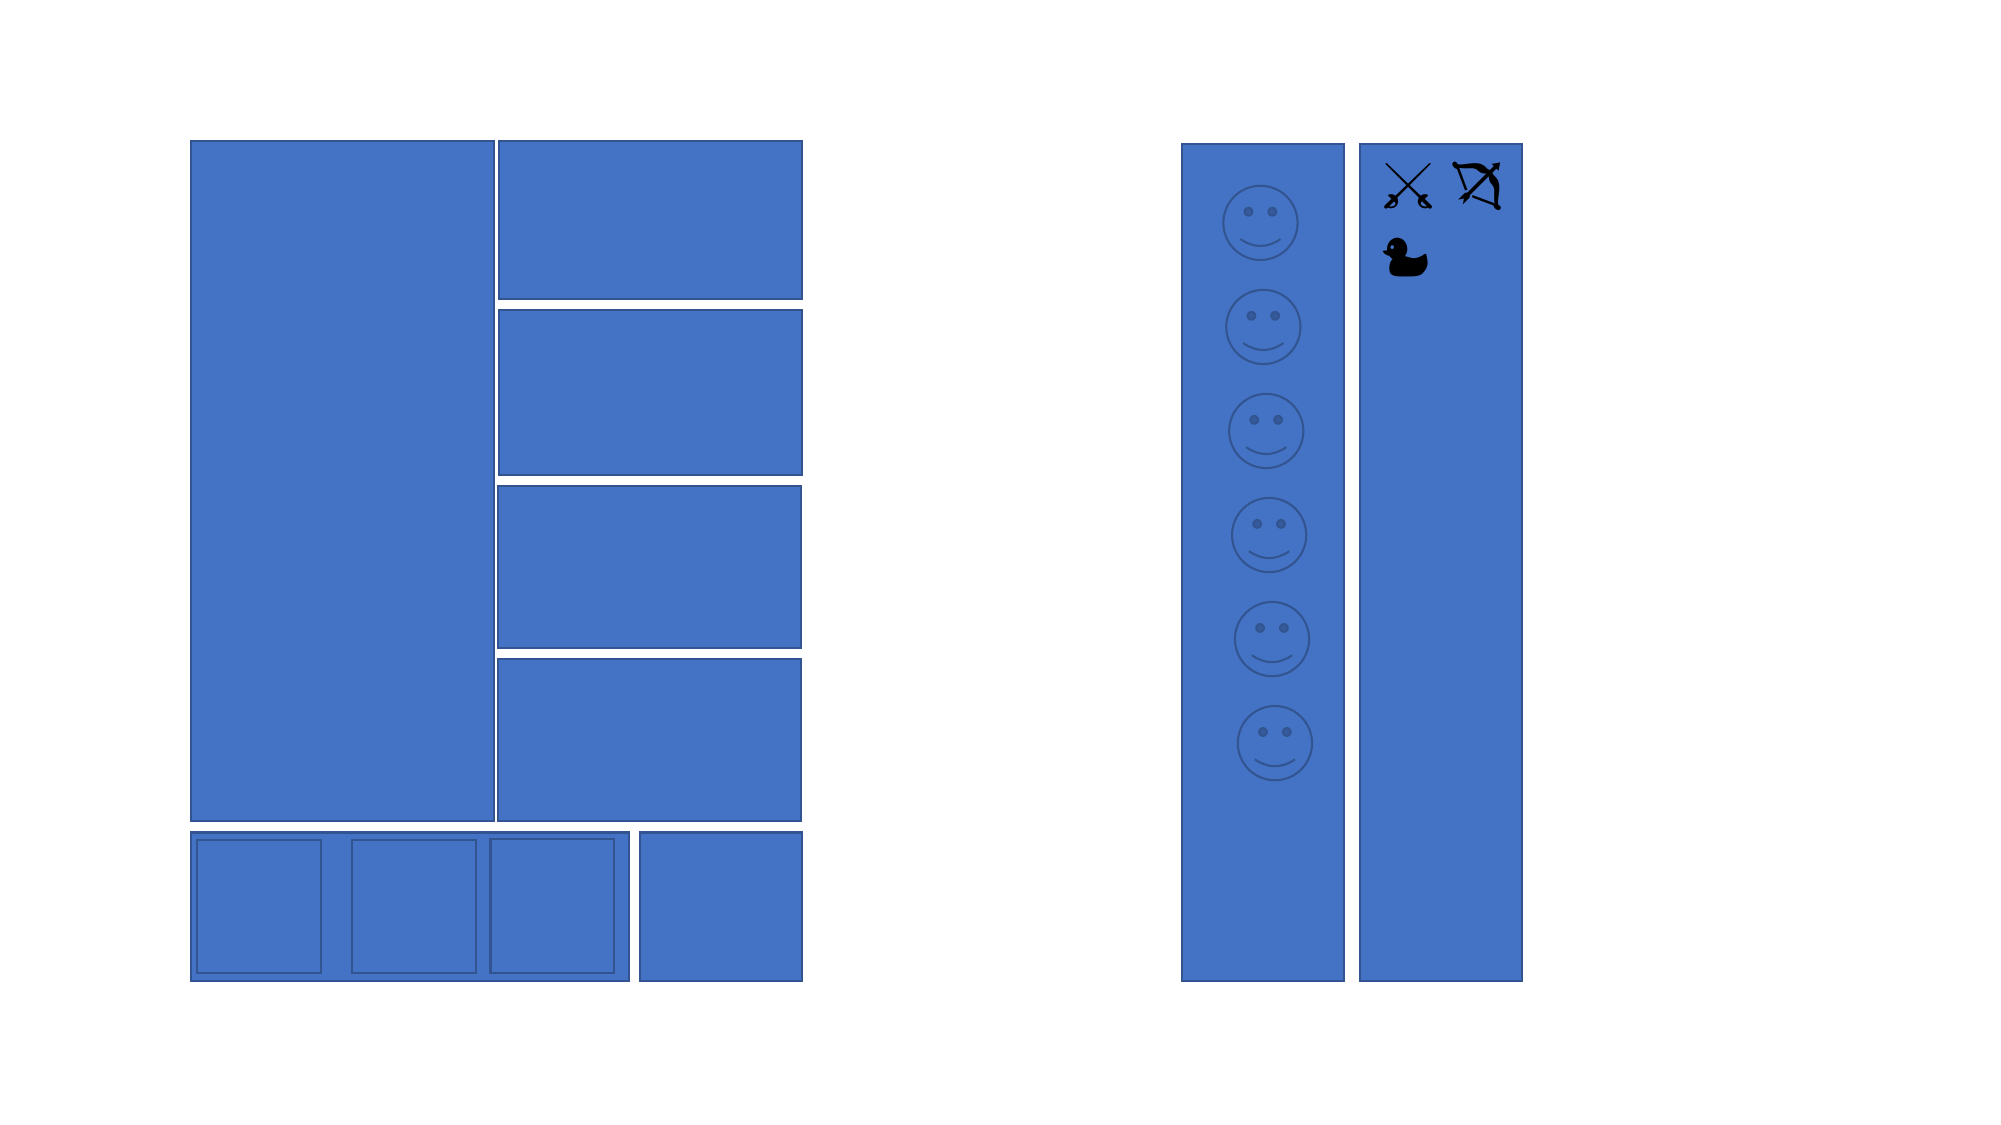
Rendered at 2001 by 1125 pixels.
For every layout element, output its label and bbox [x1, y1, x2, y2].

text_box [497, 485, 802, 649]
text_box [1236, 704, 1314, 782]
text_box [190, 831, 630, 982]
picture [1378, 227, 1432, 287]
text_box [1230, 496, 1308, 574]
text_box [1228, 392, 1305, 470]
picture [1378, 156, 1438, 215]
text_box [1181, 143, 1345, 982]
text_box [489, 838, 615, 974]
text_box [498, 140, 803, 300]
text_box [1222, 184, 1299, 262]
text_box [1359, 143, 1523, 982]
text_box [196, 839, 322, 974]
text_box [190, 140, 495, 822]
text_box [1233, 600, 1311, 678]
text_box [639, 831, 803, 982]
text_box [1225, 288, 1302, 366]
picture [1447, 156, 1506, 215]
text_box [351, 839, 477, 974]
text_box [497, 658, 802, 822]
text_box [498, 309, 803, 476]
